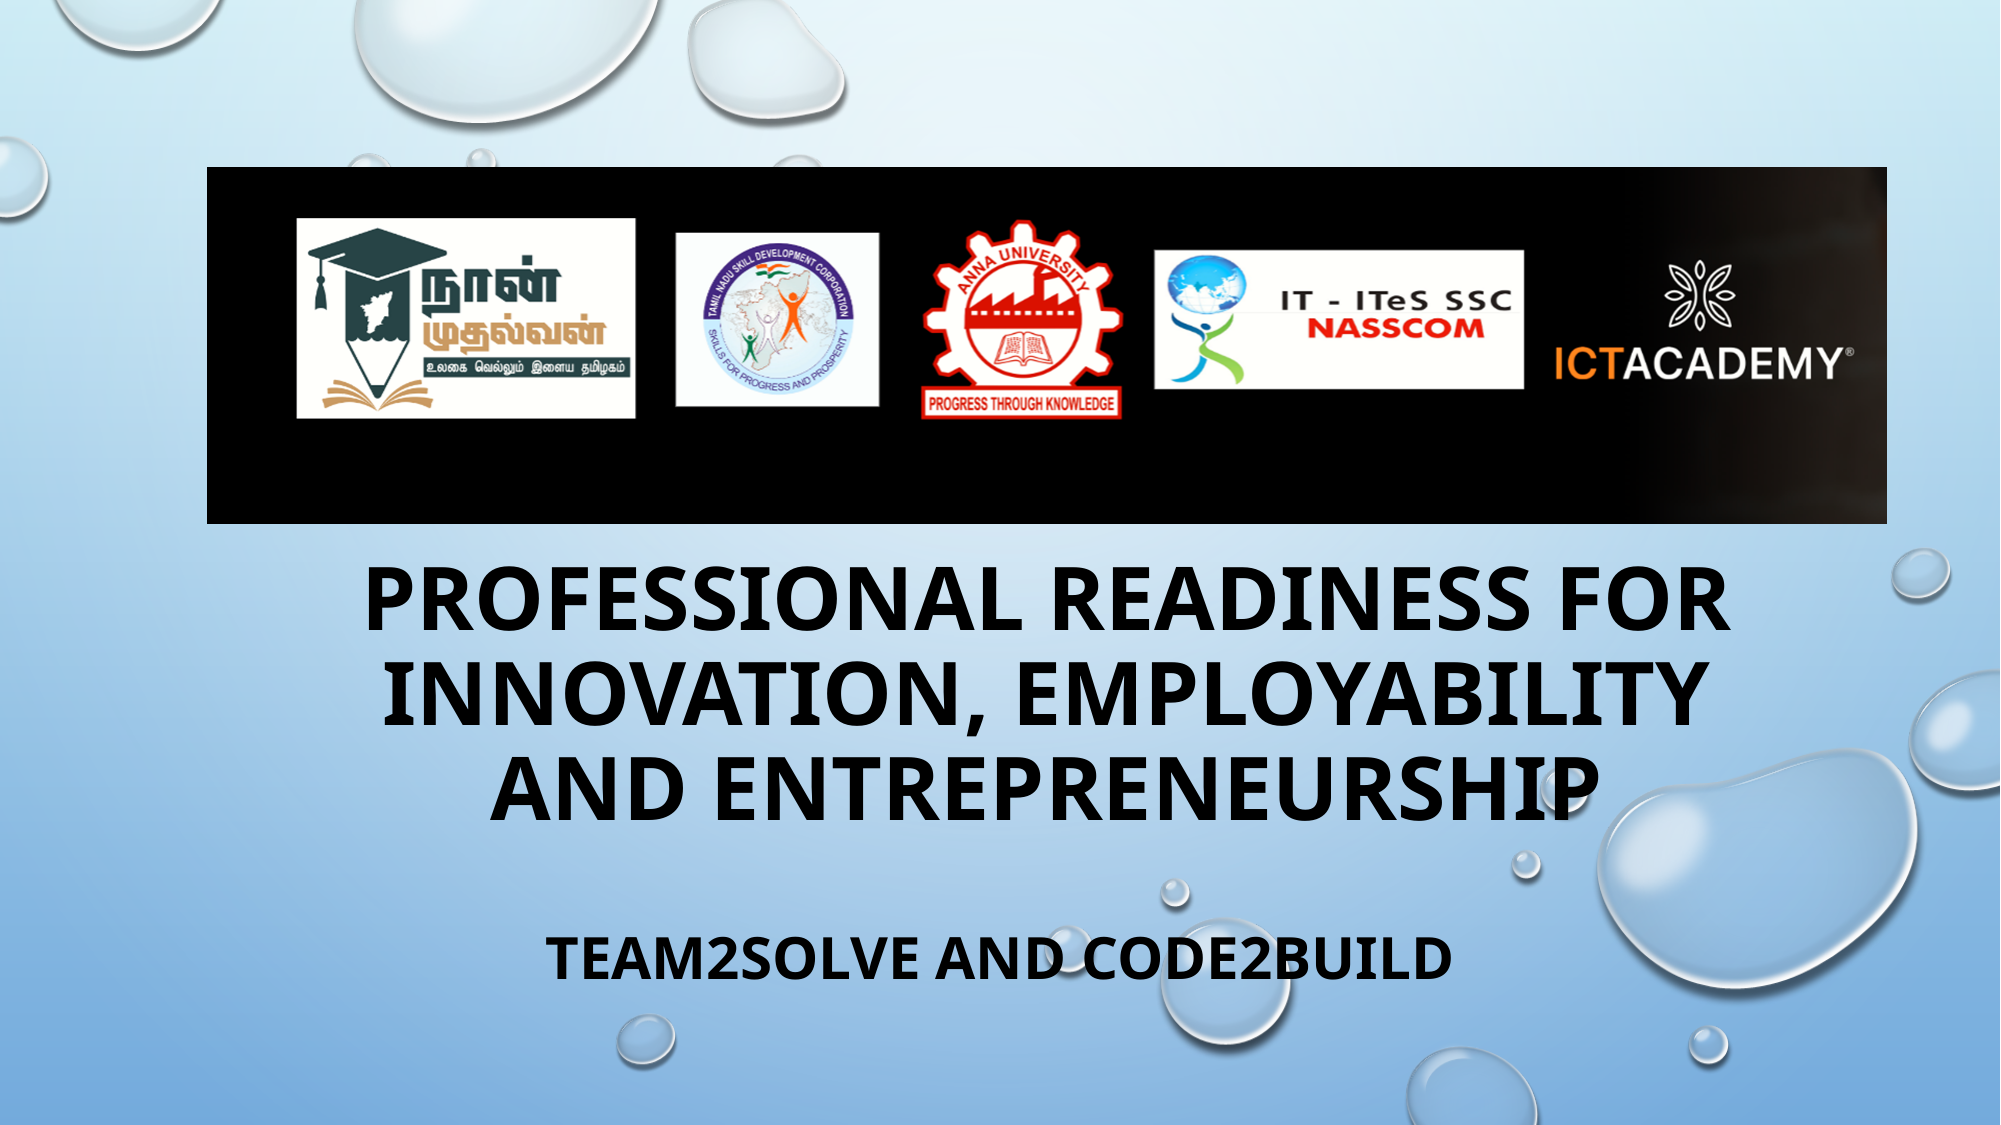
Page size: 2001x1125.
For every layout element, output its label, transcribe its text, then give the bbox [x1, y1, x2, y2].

picture [0, 0, 2000, 1125]
title Professional Readiness for Innovation, Employability and Entrepreneurship [334, 540, 1760, 953]
subtitle Team2Solve and Code2Build [287, 900, 1713, 1125]
